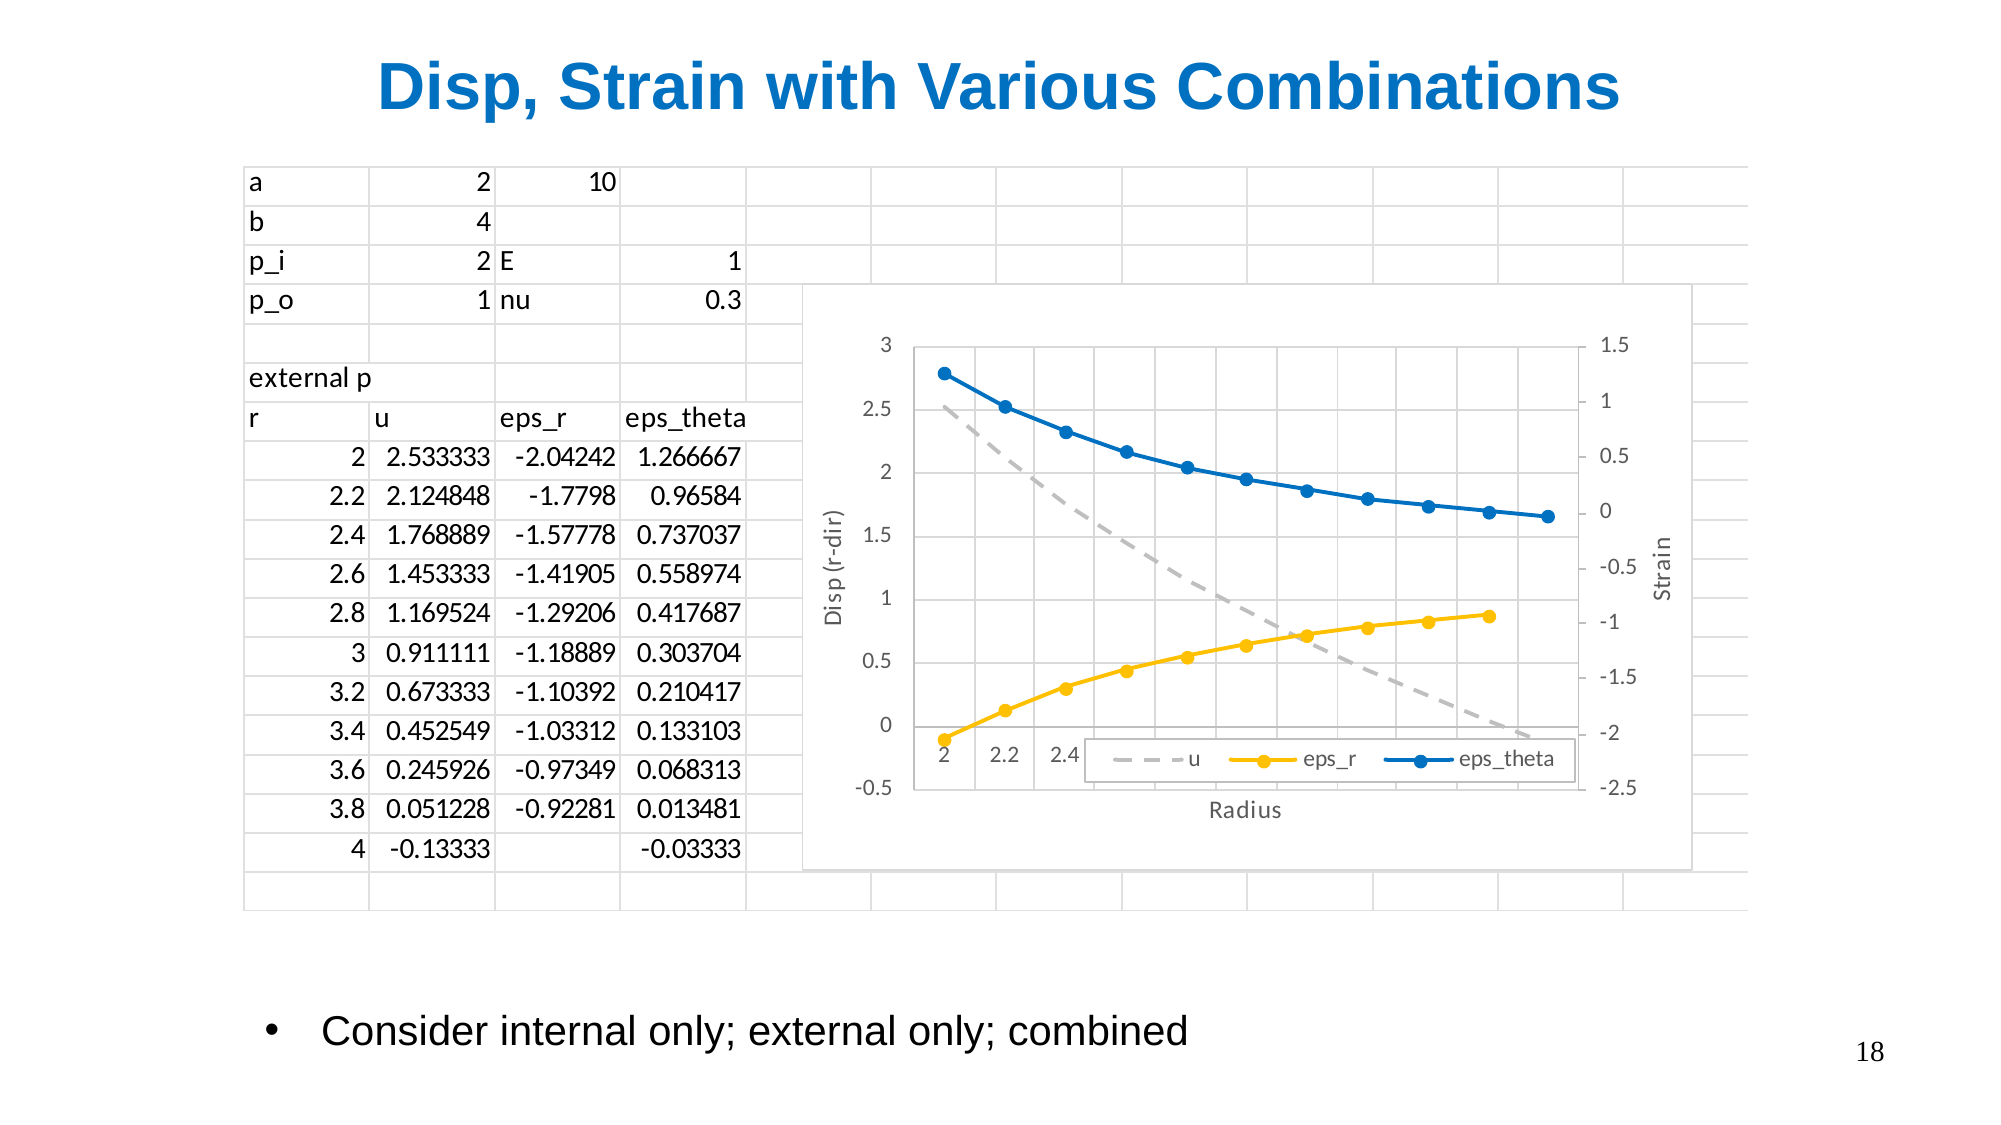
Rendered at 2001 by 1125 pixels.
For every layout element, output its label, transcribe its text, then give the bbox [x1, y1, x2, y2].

text_box Disp, Strain with Various Combinations [312, 26, 1688, 139]
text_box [242, 165, 1751, 913]
text_box Consider internal only; external only; combined [249, 996, 1750, 1062]
slide_number 18 [1433, 1024, 1901, 1103]
